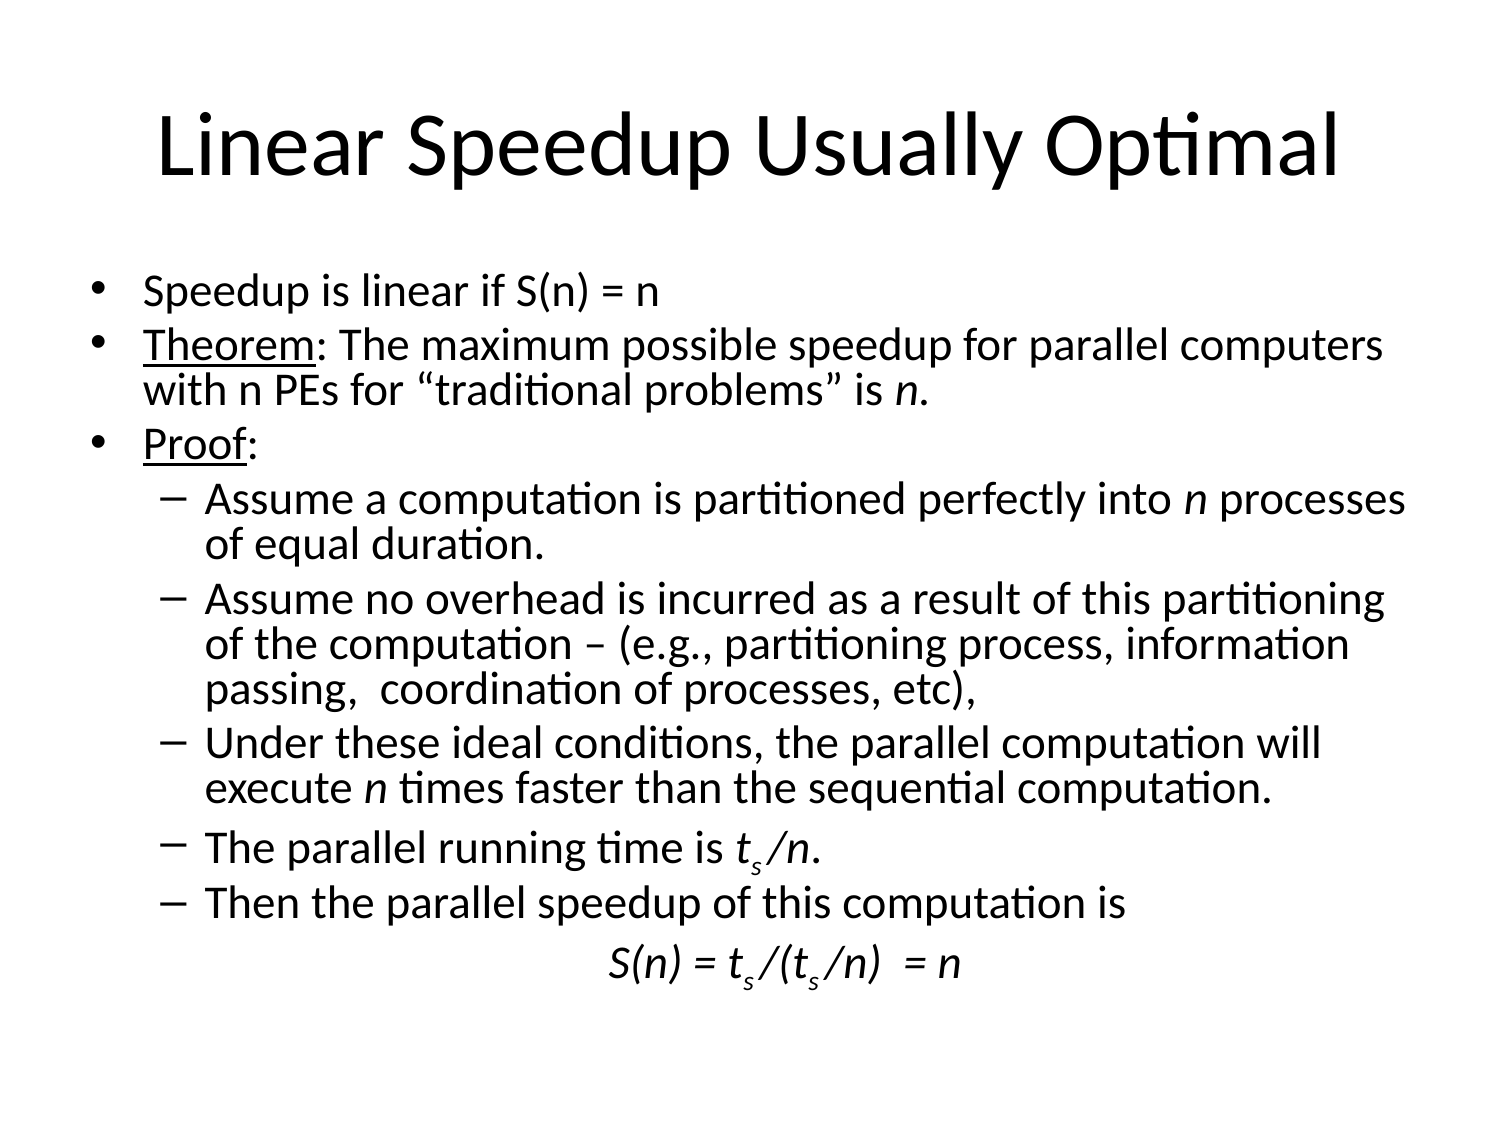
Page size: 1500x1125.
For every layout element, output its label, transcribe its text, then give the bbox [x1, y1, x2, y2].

list Speedup is linear if S(n) = n Theorem: The maximum possible speedup for parallel computers with n PEs for “traditional problems” is n. Proof: Assume a computation is partitioned perfectly into n processes of equal duration. Assume no overhead is incurred as a result of this partitioning of the computation – (e.g., partitioning process, information passing, coordination of processes, etc), Under these ideal conditions, the parallel computation will execute n times faster than the sequential computation. The parallel running time is ts /n. Then the parallel speedup of this computation is S(n) = ts /(ts /n) = n [75, 262, 1425, 1005]
title Linear Speedup Usually Optimal [75, 45, 1425, 233]
